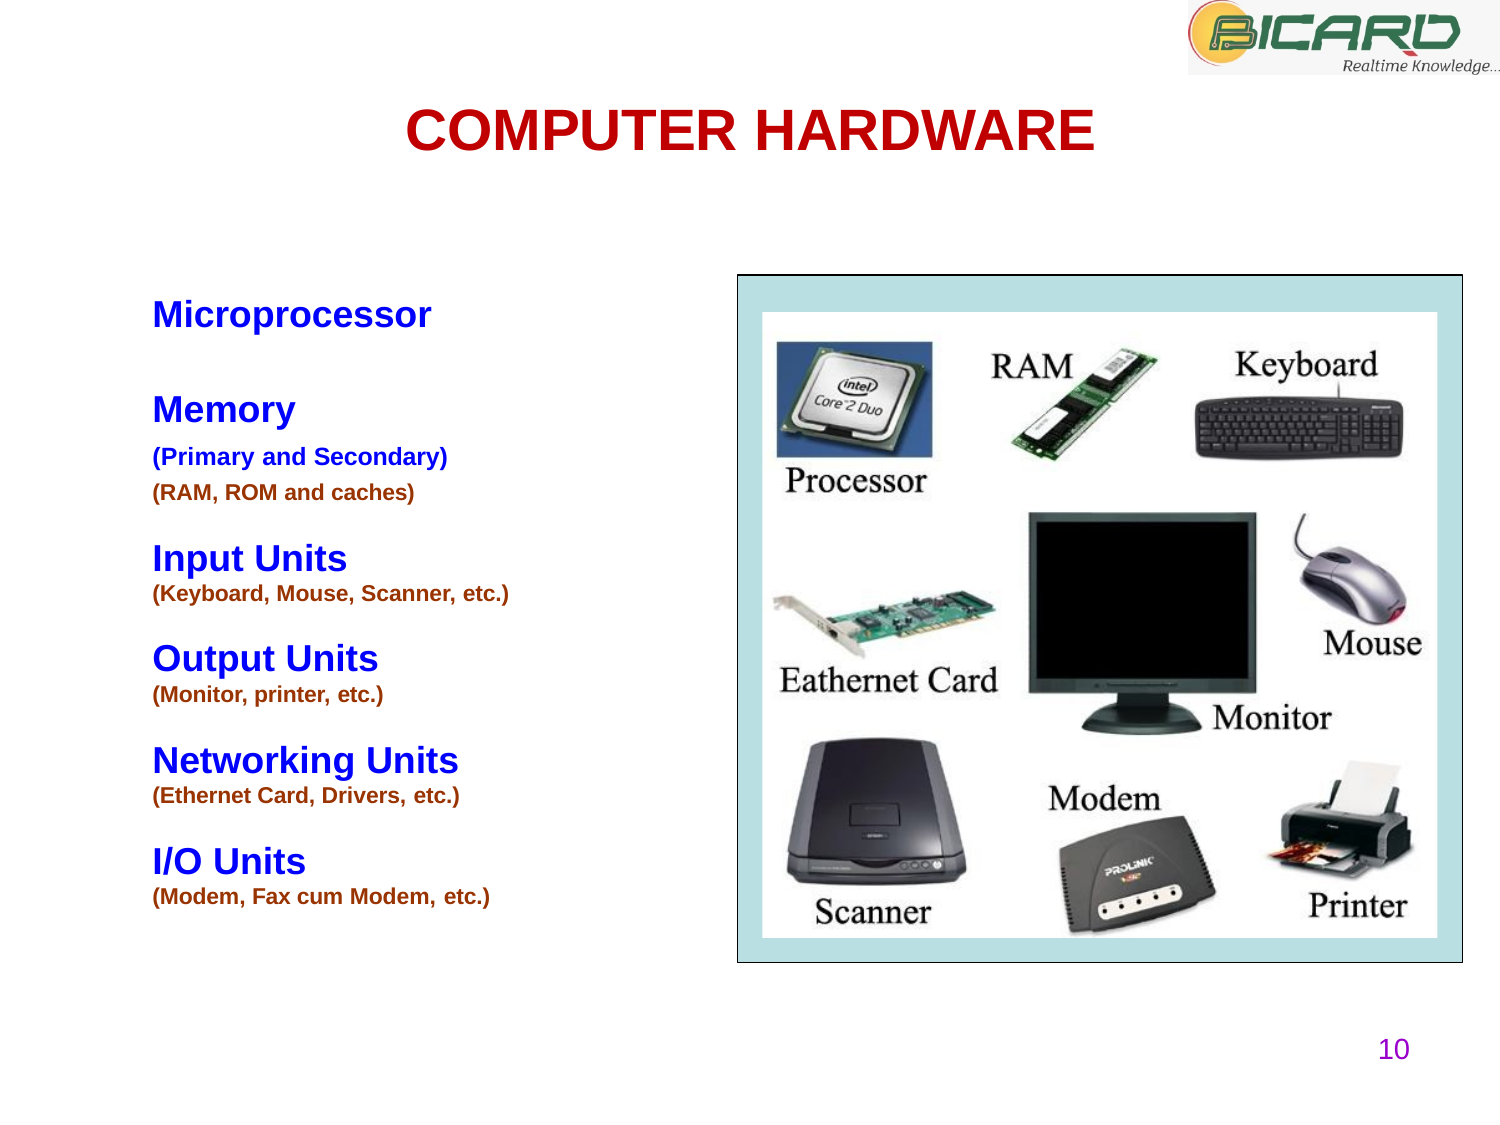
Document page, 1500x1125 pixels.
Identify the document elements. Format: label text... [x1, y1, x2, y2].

title COMPUTER HARDWARE [205, 89, 1295, 280]
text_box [736, 273, 1464, 964]
slide_number 10 [1371, 1031, 1417, 1125]
picture [1188, 0, 1500, 76]
text_box Microprocessor Memory (Primary and Secondary) (RAM, ROM and caches) Input Units (Keyboard, Mouse, Scanner, etc.) Output Units (Monitor, printer, etc.) Networking Units (Ethernet Card, Drivers, etc.) I/O Units (Modem, Fax cum Modem, etc.) [150, 287, 613, 910]
